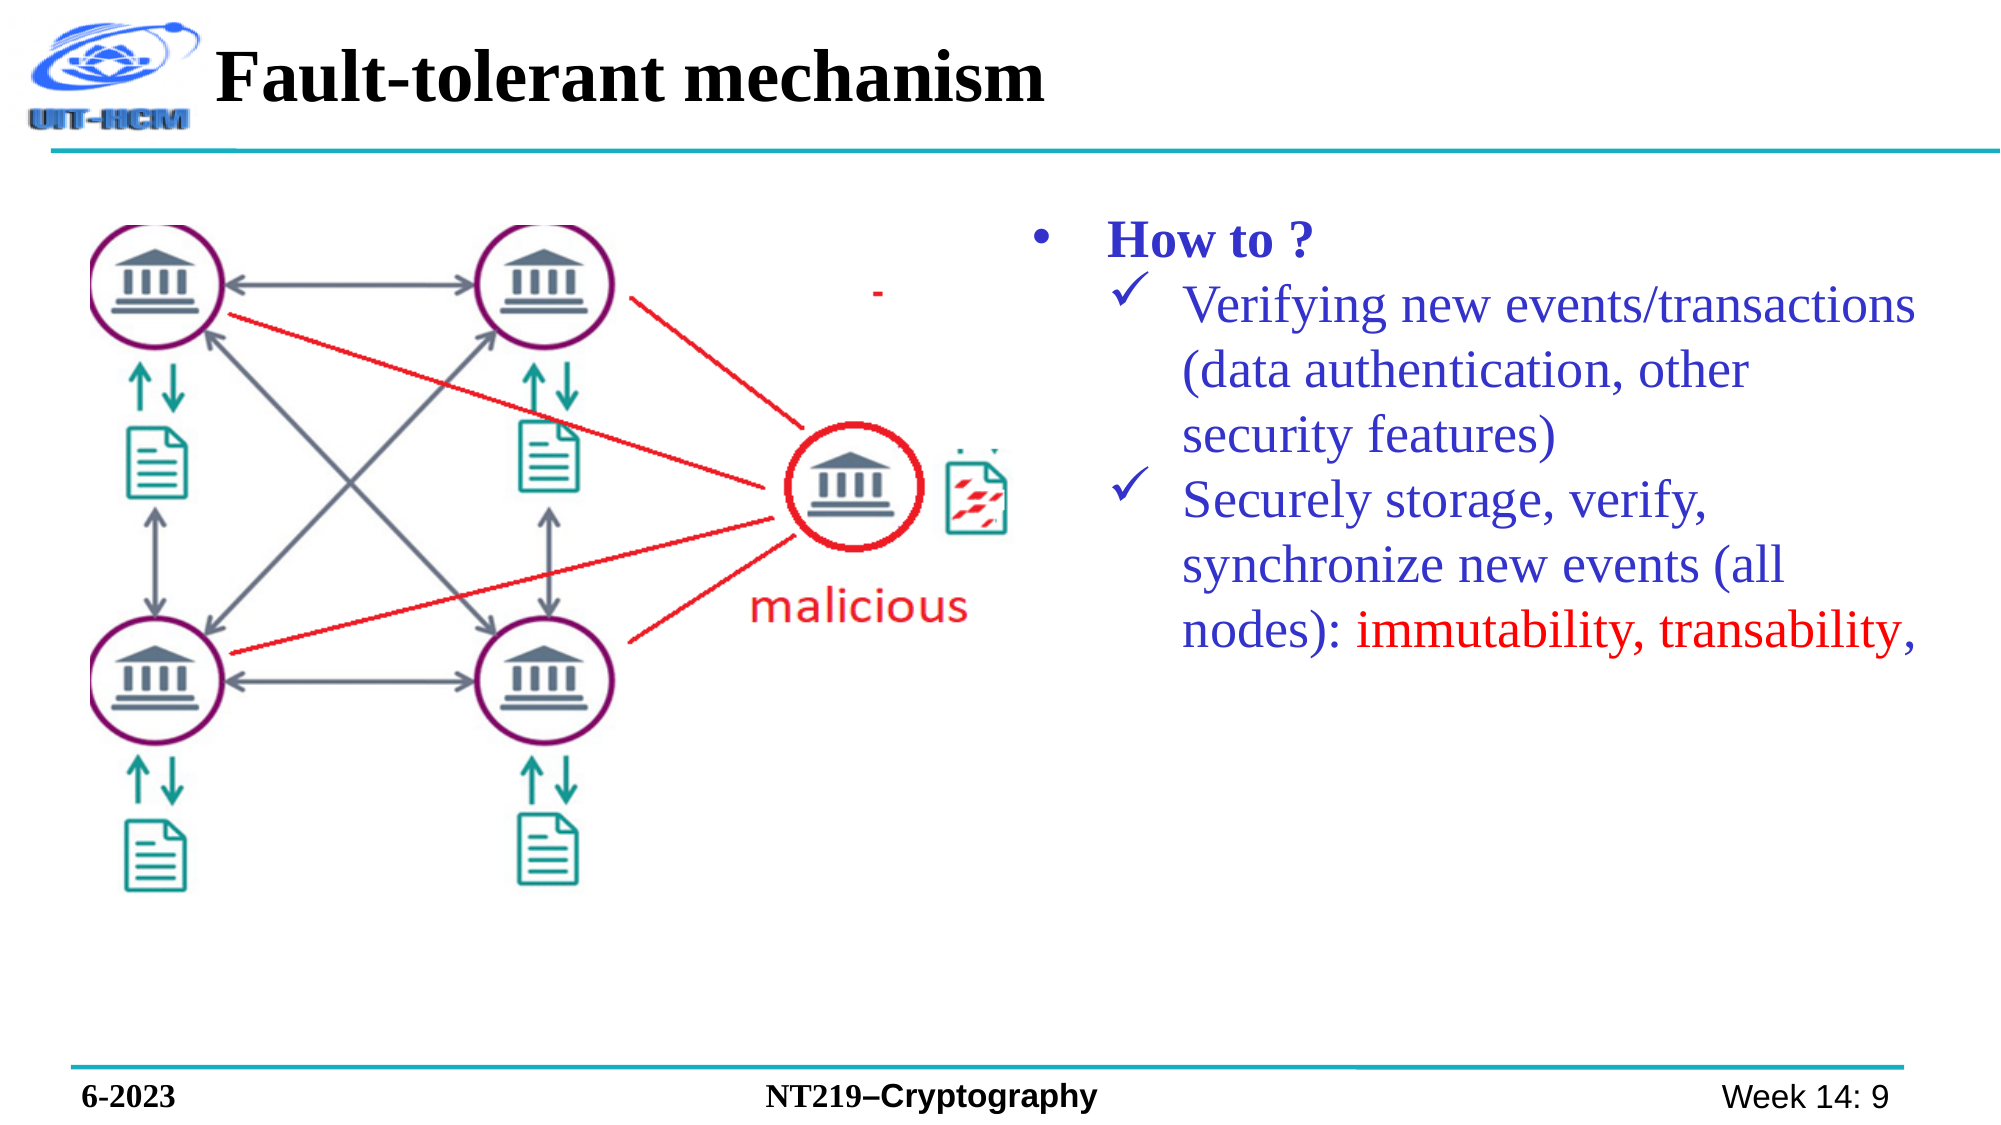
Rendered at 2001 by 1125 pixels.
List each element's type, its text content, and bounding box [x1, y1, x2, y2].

picture [7, 9, 222, 141]
text_box How to ? Verifying new events/transactions (data authentication, other security features) Securely storage, verify, synchronize new events (all nodes): immutability, transability, [1018, 196, 1950, 666]
picture [90, 225, 1022, 900]
text_box Fault-tolerant mechanism [201, 19, 1062, 124]
